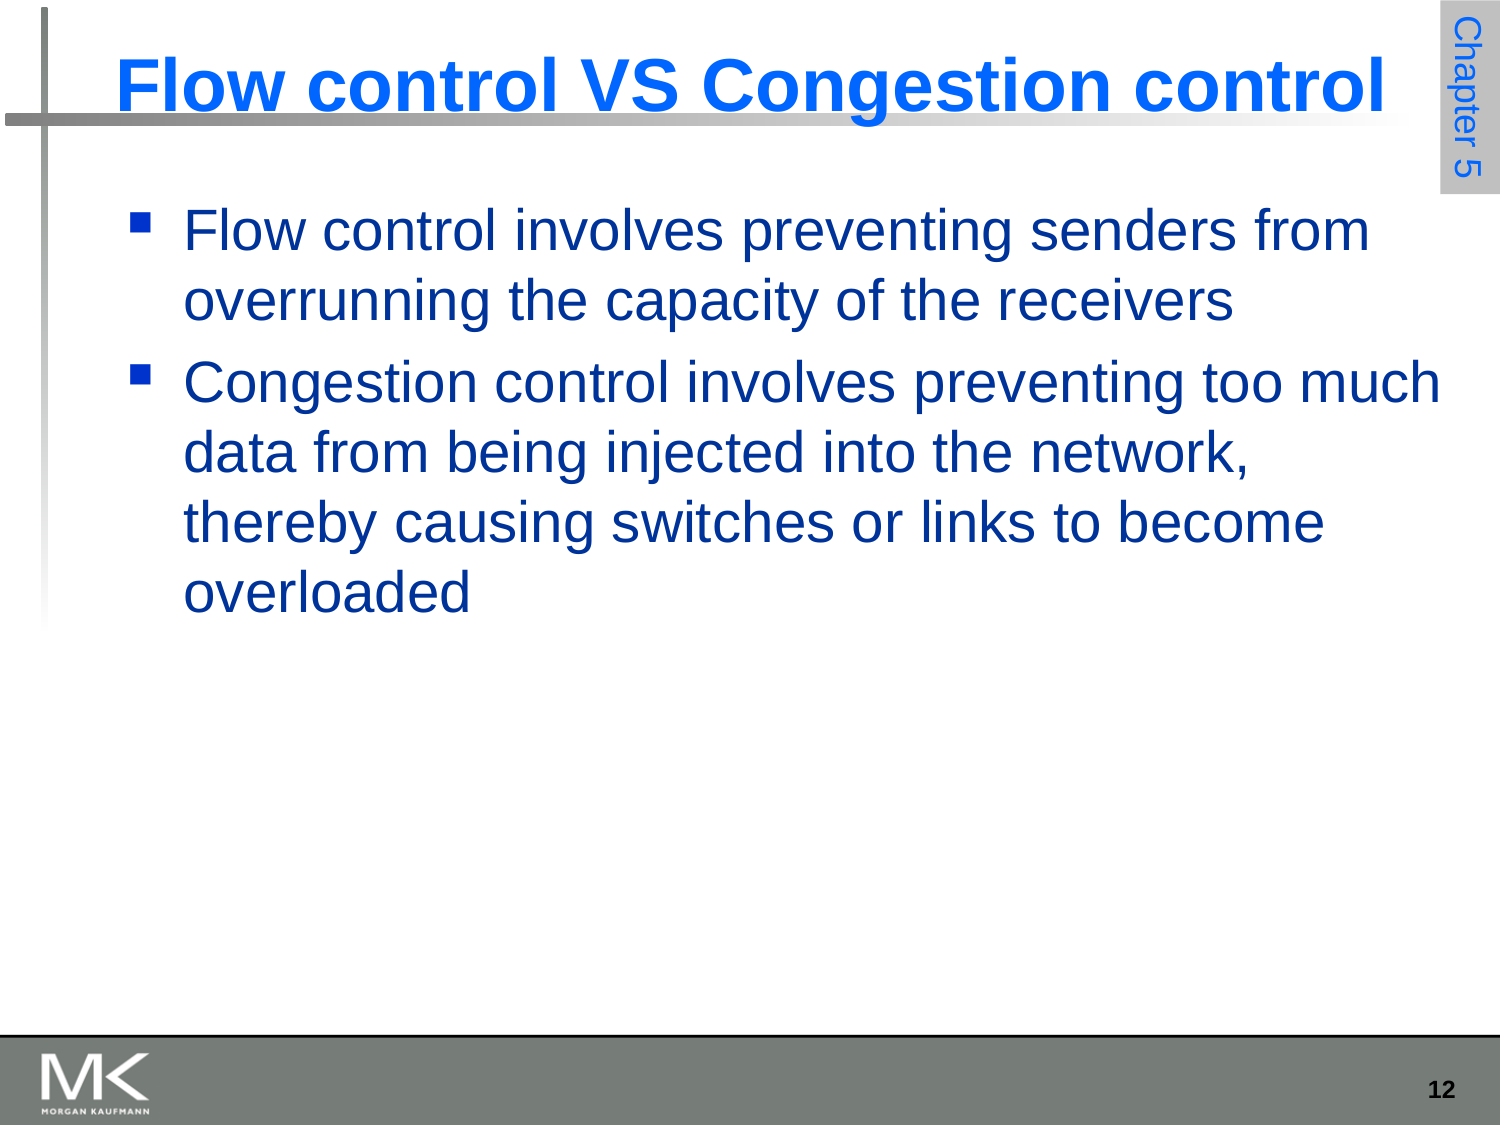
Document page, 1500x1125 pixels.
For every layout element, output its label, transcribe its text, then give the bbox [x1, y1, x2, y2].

title Flow control VS Congestion control [100, 28, 1459, 135]
list Flow control involves preventing senders from overrunning the capacity of the receivers Congestion control involves preventing too much data from being injected into the network, thereby causing switches or links to become overloaded [112, 184, 1469, 1024]
picture [29, 1046, 160, 1123]
